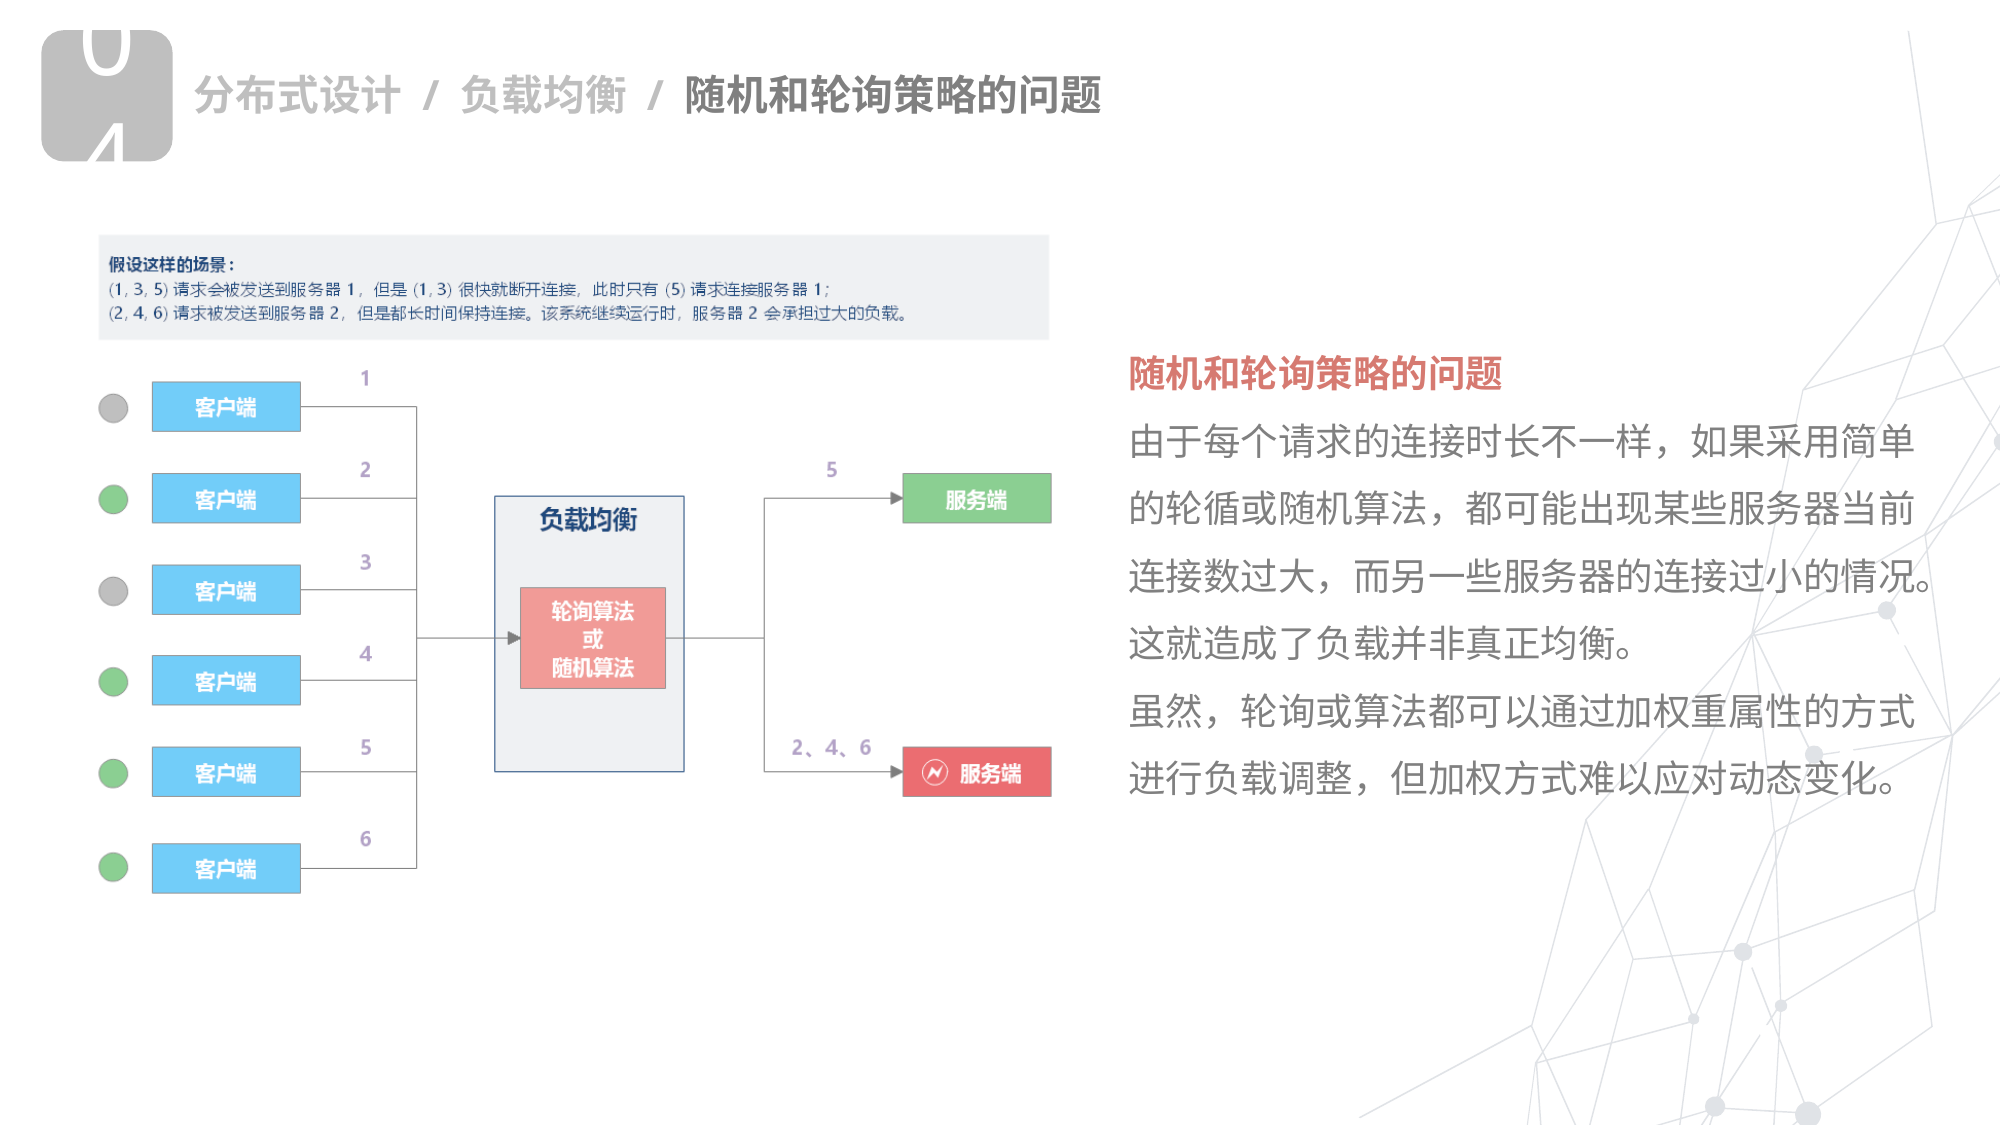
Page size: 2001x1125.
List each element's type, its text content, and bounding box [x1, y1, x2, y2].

picture [47, 183, 1100, 942]
text_box 分布式设计 / 负载均衡 / 随机和轮询策略的问题 [194, 35, 1346, 138]
text_box 随机和轮询策略的问题 由于每个请求的连接时长不一样，如果采用简单的轮循或随机算法，都可能出现某些服务器当前连接数过大，而另一些服务器的连接过小的情况。这就造成了负载并非真正均衡。 虽然，轮询或算法都可以通过加权重属性的方式进行负载调整，但加权方式难以应对动态变化。 [1113, 320, 1936, 808]
text_box [1858, 30, 2000, 539]
text_box [1358, 611, 2000, 1125]
text_box 04 [41, 30, 173, 162]
